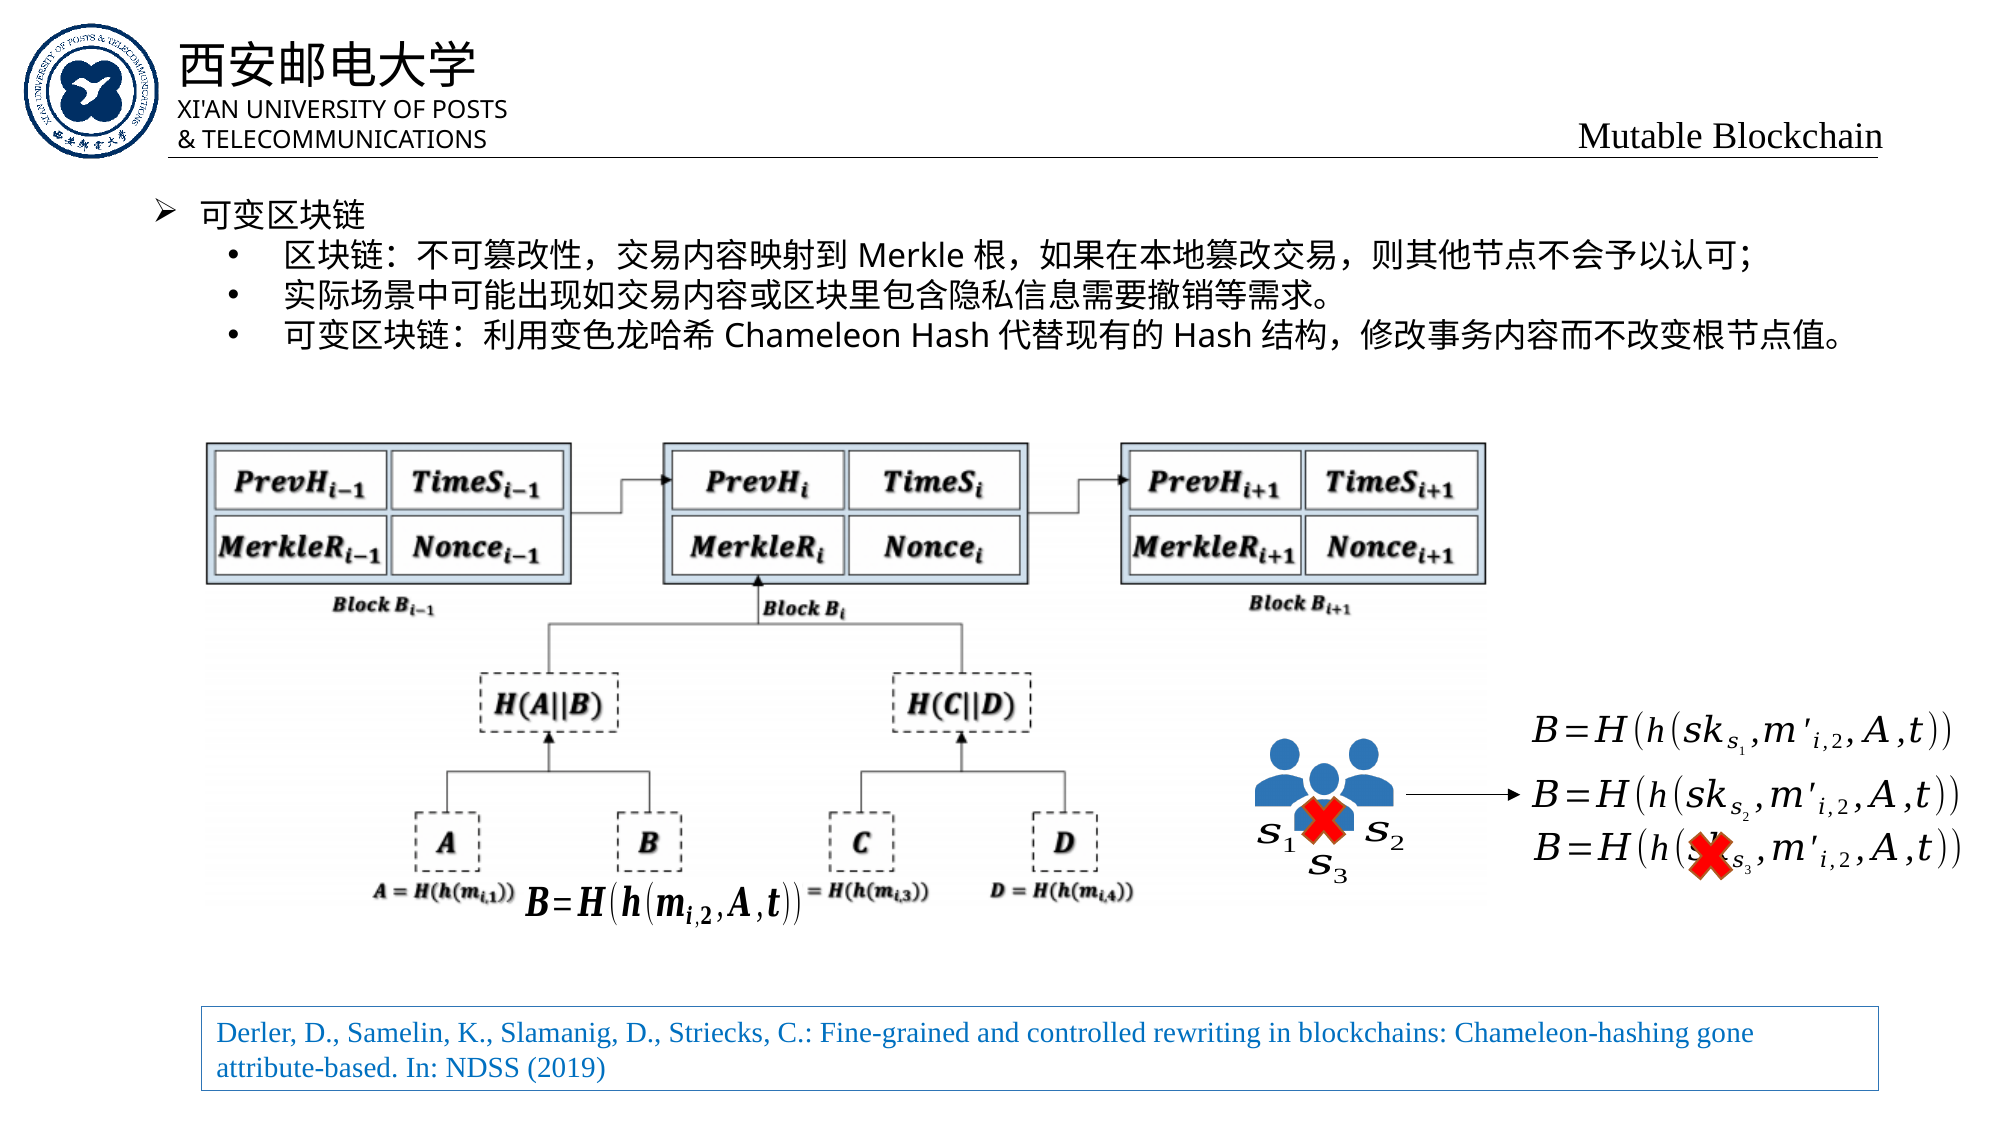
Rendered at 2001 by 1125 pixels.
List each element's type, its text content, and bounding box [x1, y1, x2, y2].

text_box Mutable Blockchain [1563, 103, 1953, 164]
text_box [19, 19, 611, 163]
text_box [1688, 831, 1734, 881]
picture [167, 408, 1503, 922]
text_box 可变区块链 区块链：不可篡改性，交易内容映射到Merkle根，如果在本地篡改交易，则其他节点不会予以认可； 实际场景中可能出现如交易内容或区块里包含隐私信息需要撤销等需求。 可变区块链：利用变色龙哈希Chameleon Hash代替现有的Hash结构，修改事务内容而不改变根节点值。 [138, 187, 1909, 362]
text_box Derler, D., Samelin, K., Slamanig, D., Striecks, C.: Fine-grained and controlled rewriting in blockchains: Chameleon-hashing gone attribute-based. In: NDSS (2019) [201, 1006, 1879, 1091]
